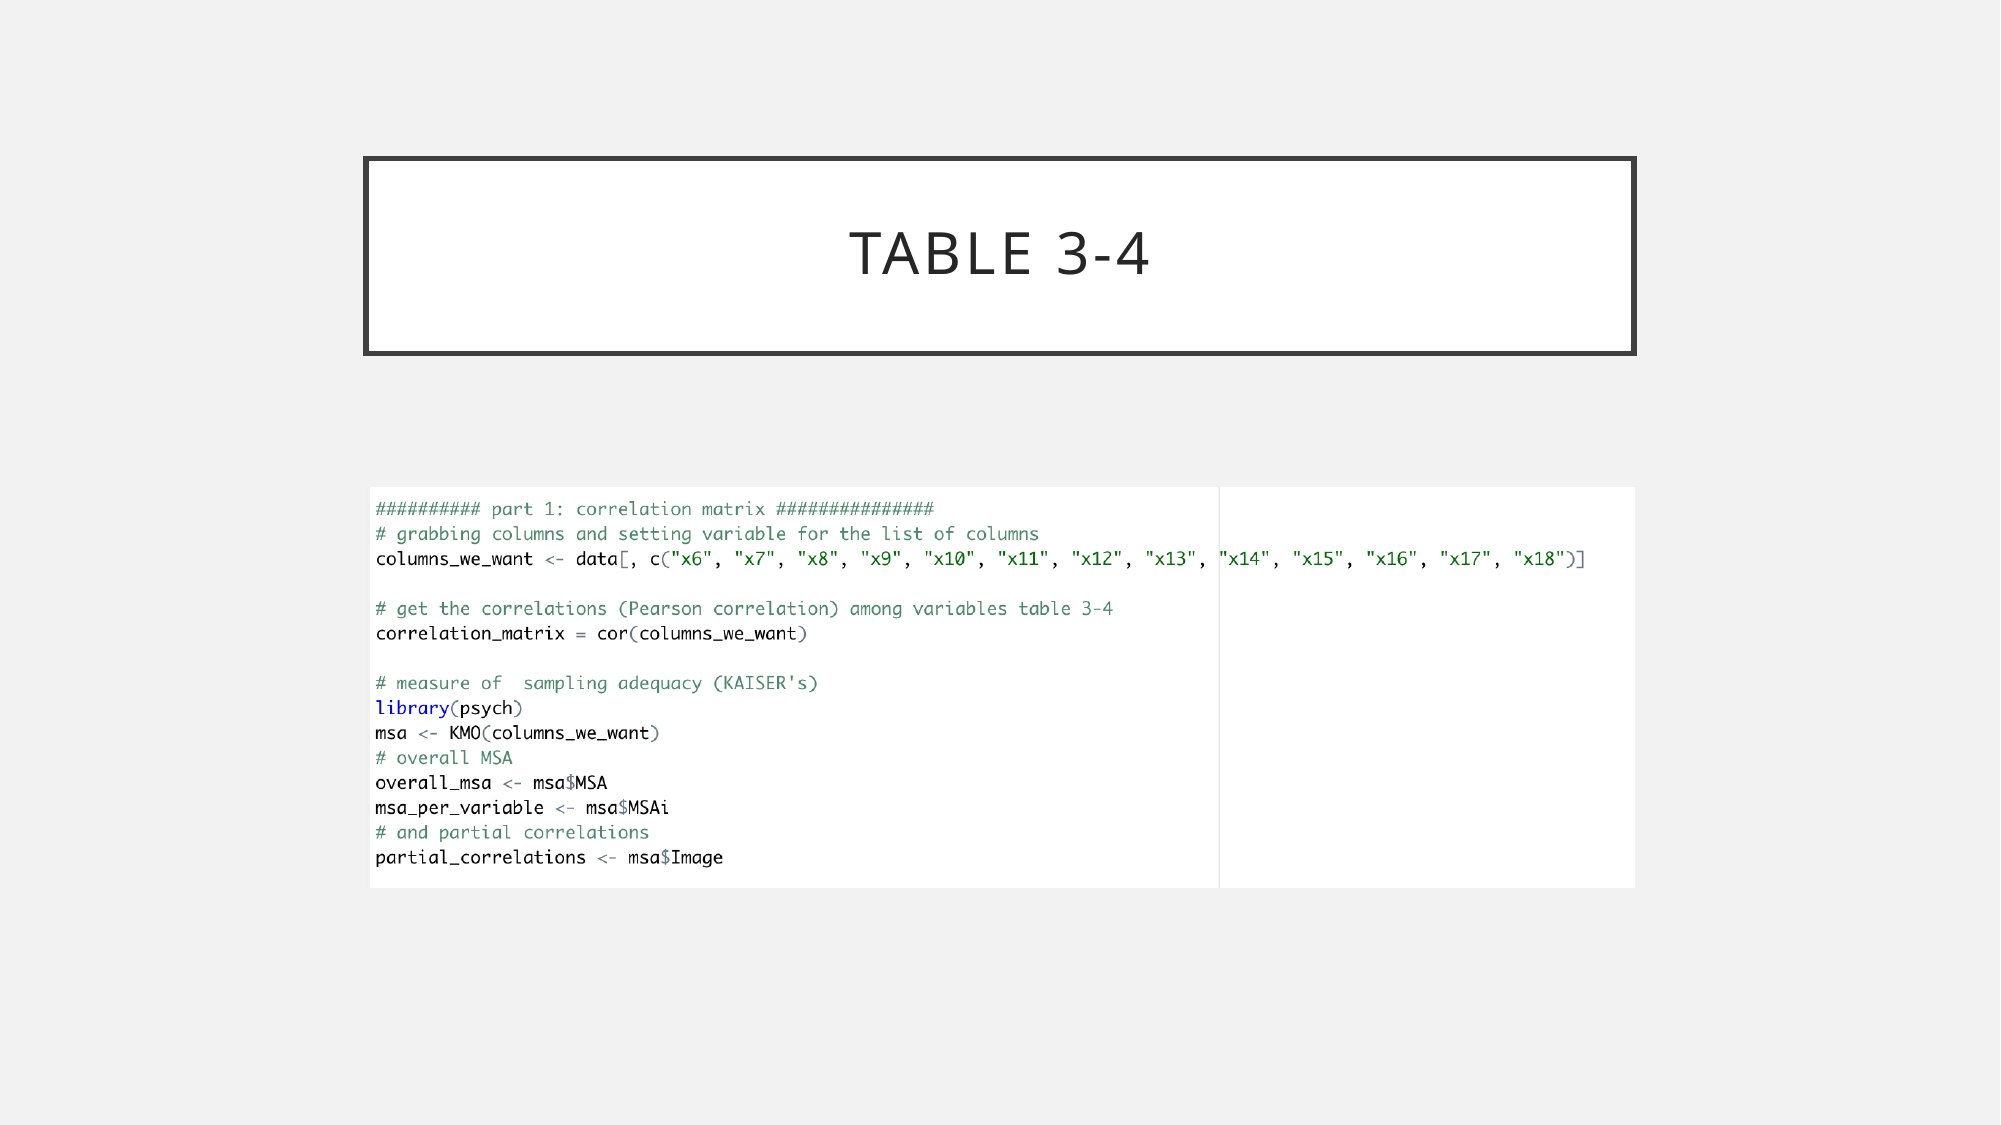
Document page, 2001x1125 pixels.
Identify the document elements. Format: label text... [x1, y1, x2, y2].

title Table 3-4 [363, 156, 1637, 356]
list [365, 487, 1635, 888]
